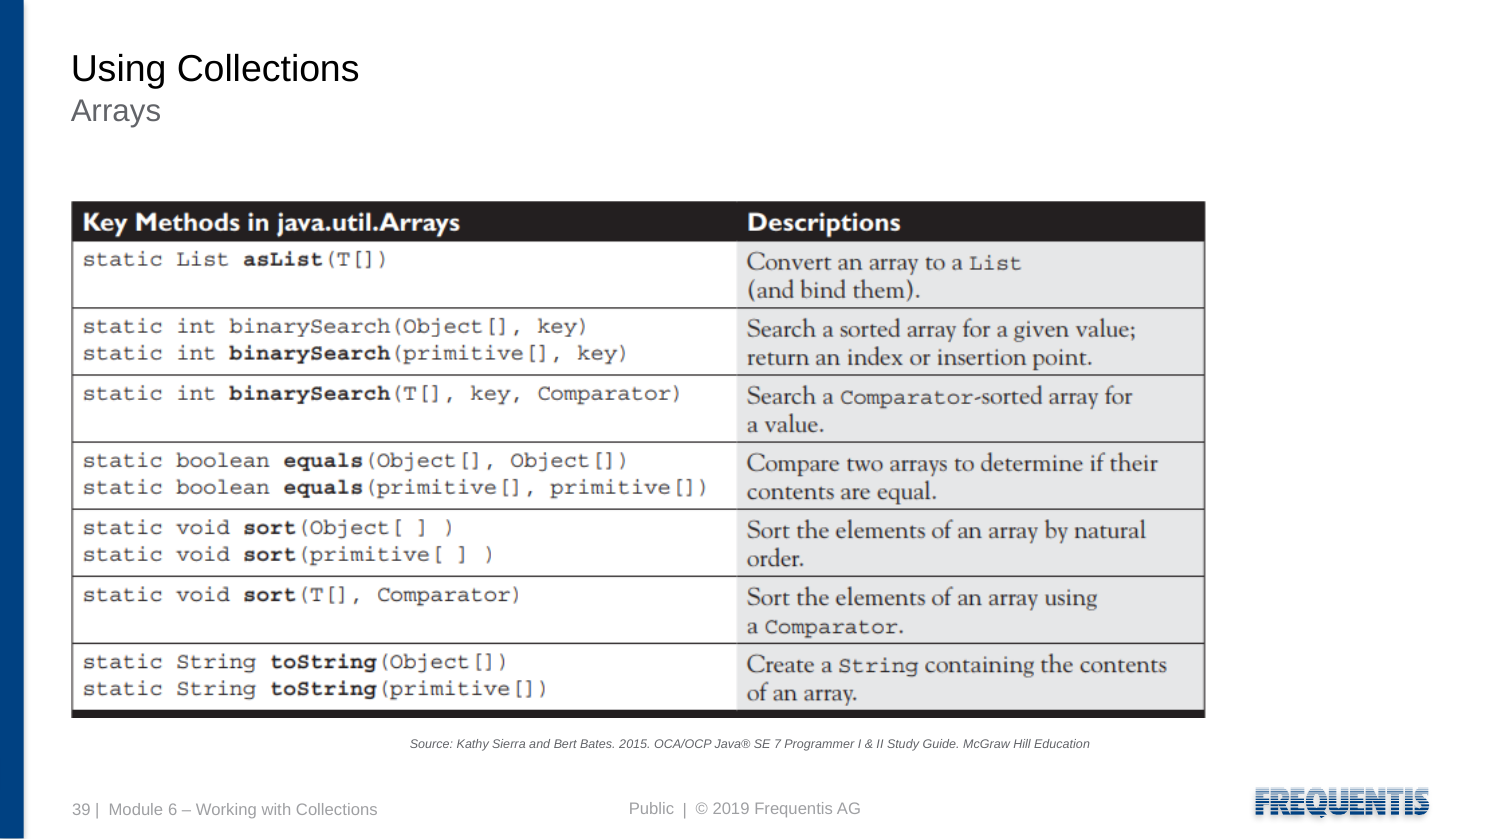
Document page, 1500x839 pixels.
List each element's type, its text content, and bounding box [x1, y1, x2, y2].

title Using Collections [70, 44, 1430, 92]
list [70, 153, 1430, 757]
text_box Source: Kathy Sierra and Bert Bates. 2015. OCA/OCP Java® SE 7 Programmer I & II Study Guide. McGraw Hill Education [395, 729, 1105, 759]
picture [70, 191, 1211, 718]
list Arrays [70, 94, 1430, 142]
